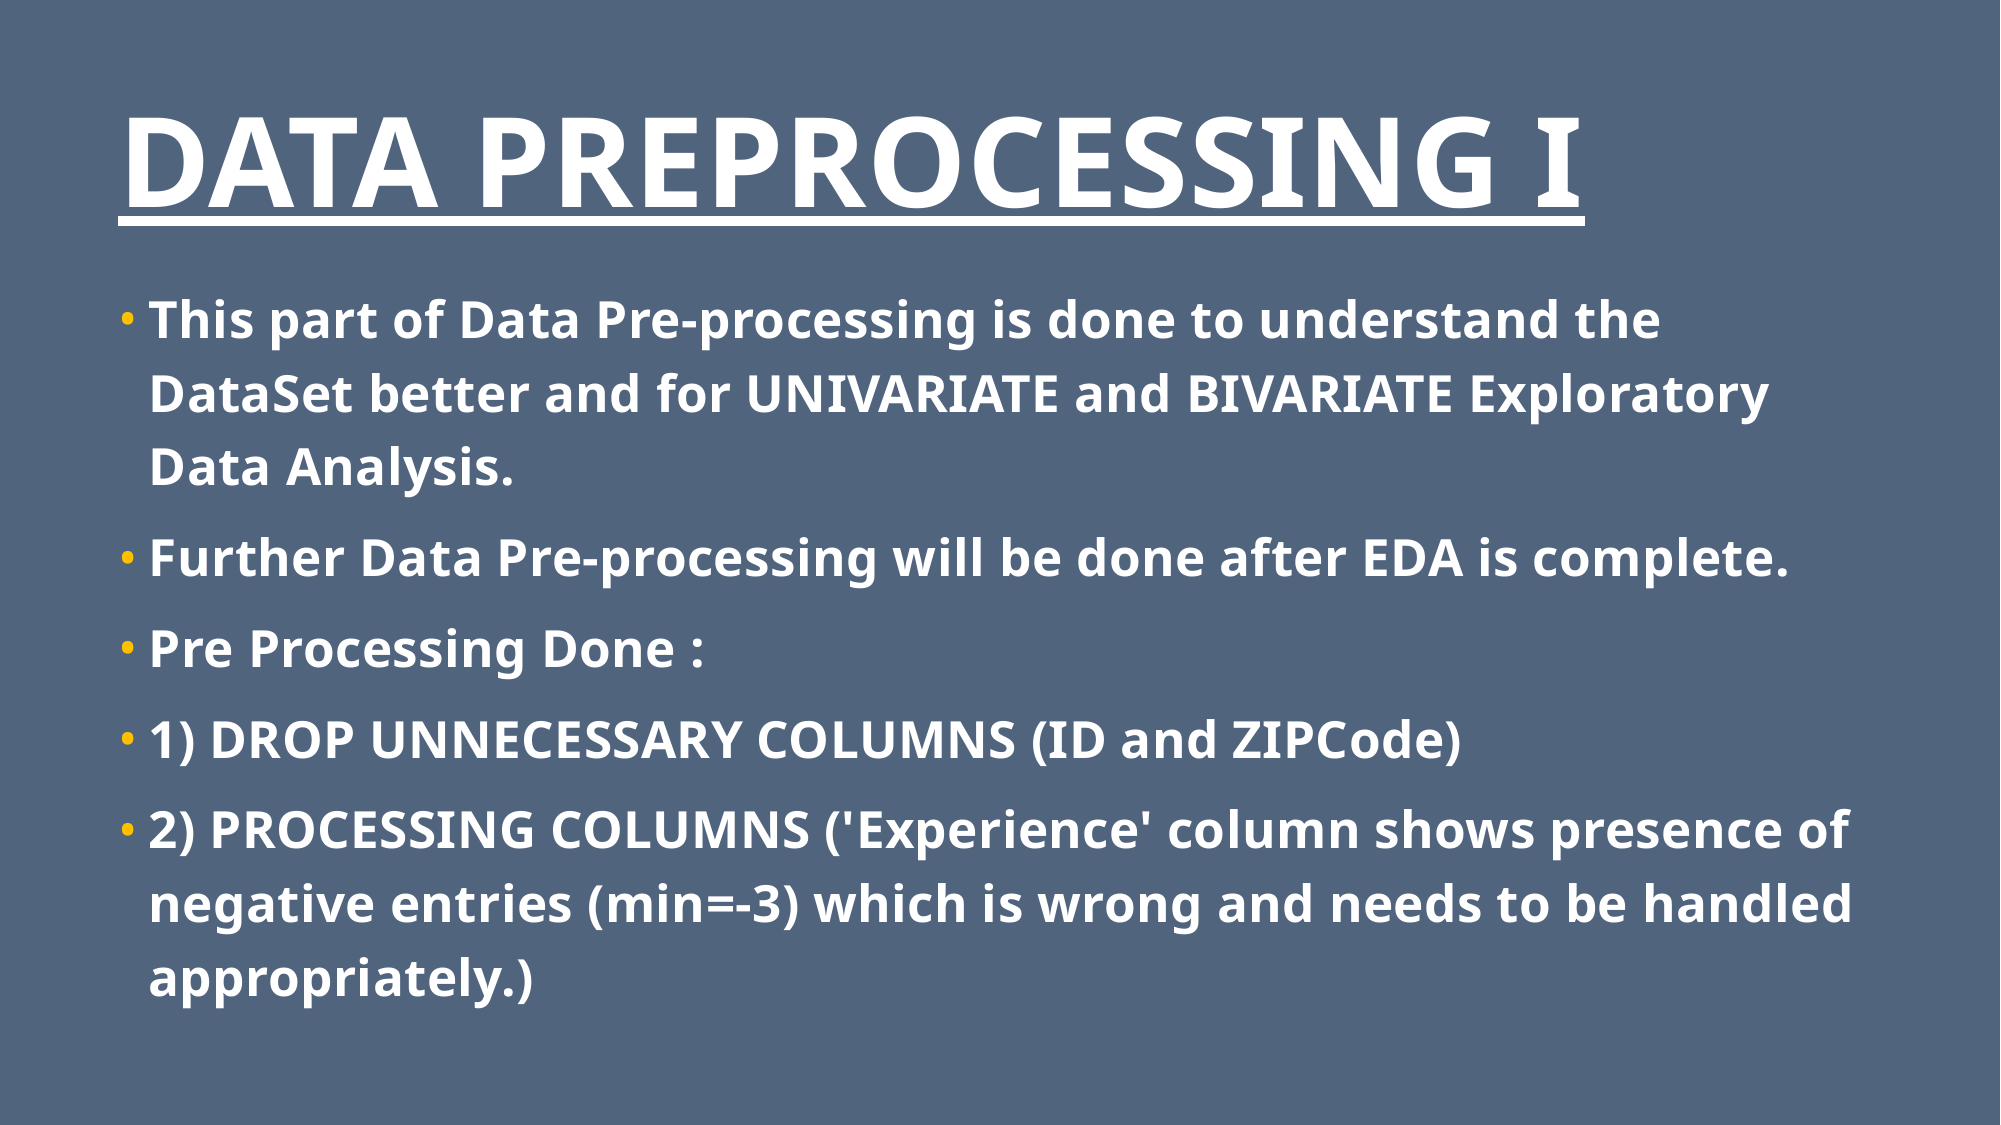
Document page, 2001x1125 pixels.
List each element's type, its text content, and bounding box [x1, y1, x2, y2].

title DATA PREPROCESSING I [118, 101, 1878, 253]
list This part of Data Pre-processing is done to understand the DataSet better and for UNIVARIATE and BIVARIATE Exploratory Data Analysis. Further Data Pre-processing will be done after EDA is complete. Pre Processing Done : 1) DROP UNNECESSARY COLUMNS (ID and ZIPCode) 2) PROCESSING COLUMNS ('Experience' column shows presence of negative entries (min=-3) which is wrong and needs to be handled appropriately.) [118, 275, 1878, 1024]
